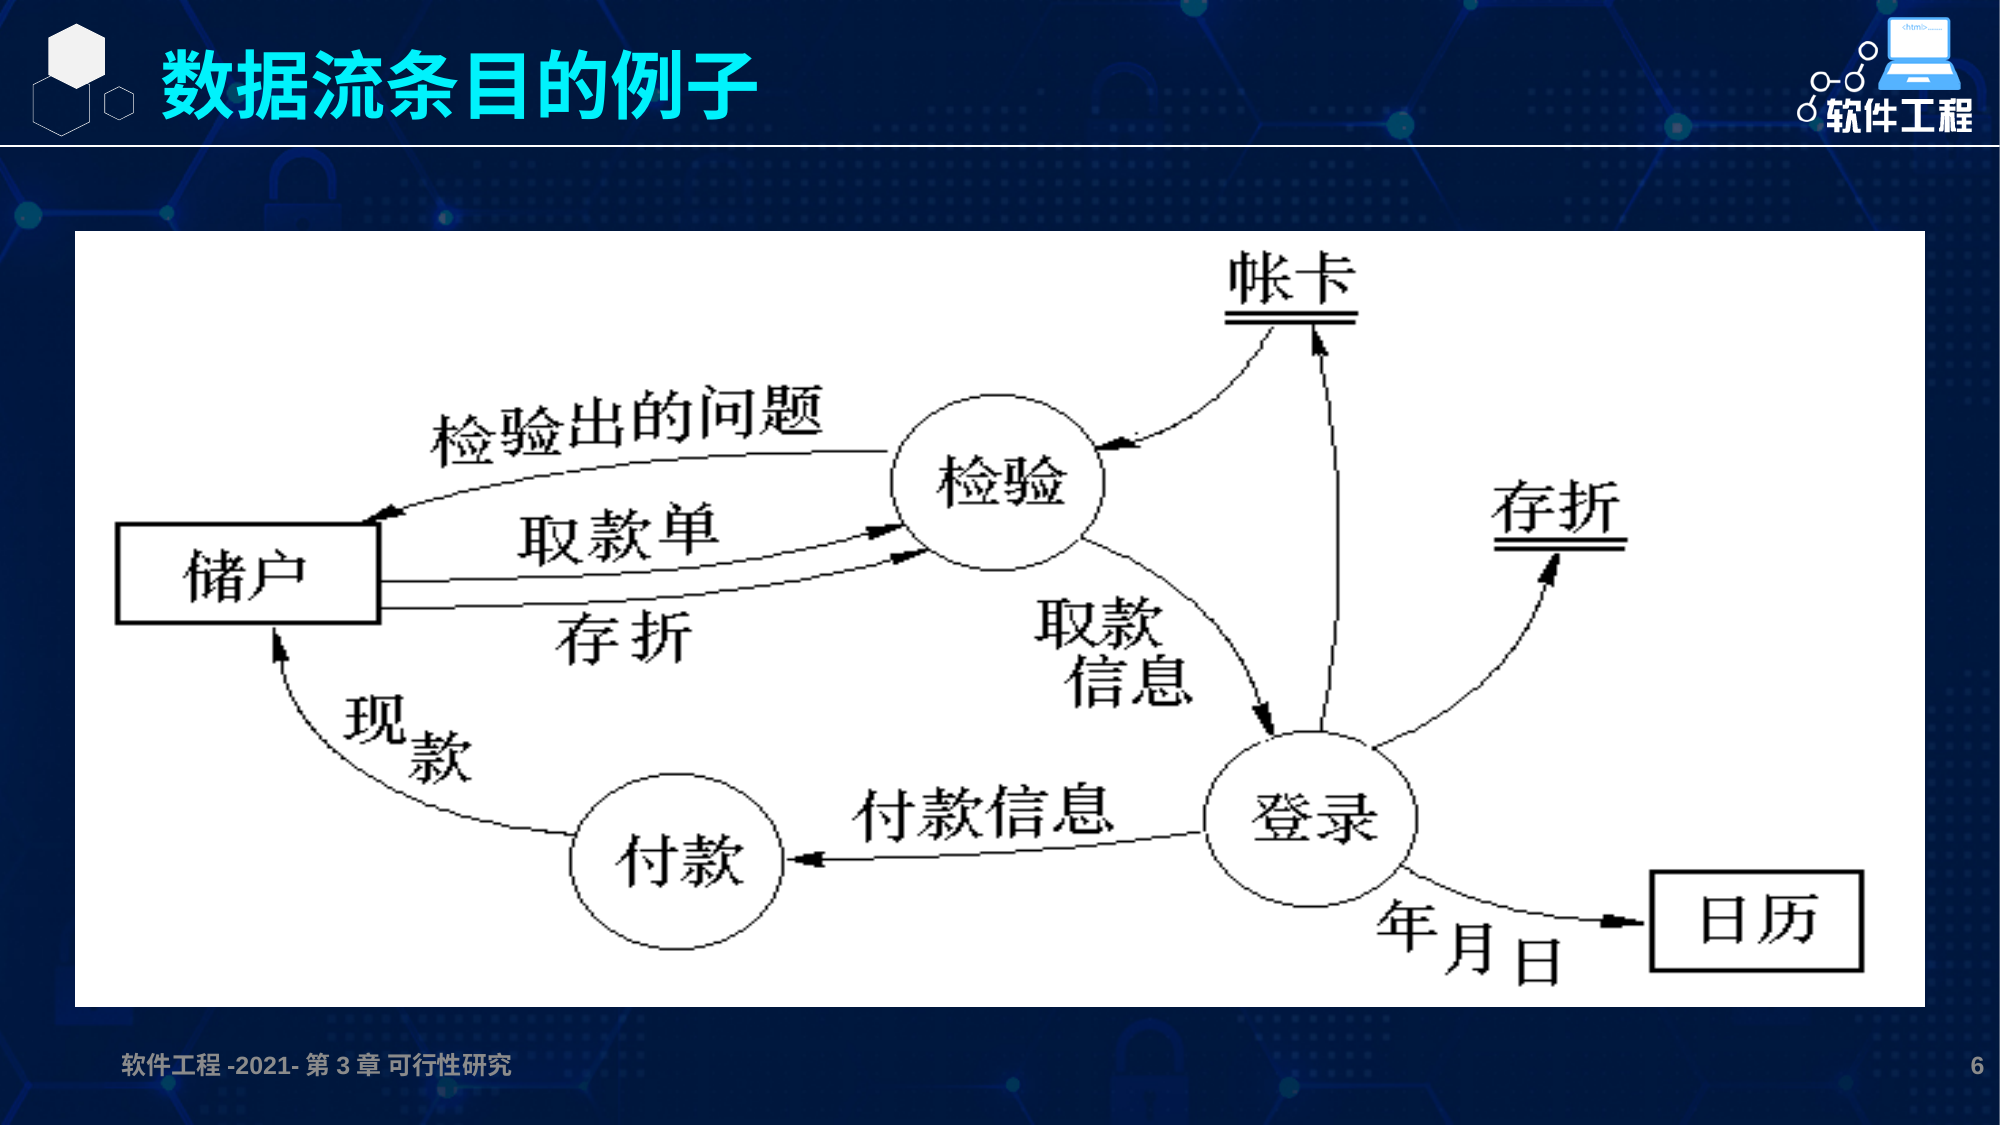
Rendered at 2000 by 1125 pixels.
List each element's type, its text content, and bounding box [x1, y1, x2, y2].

picture [0, 0, 2000, 145]
picture [0, 147, 2000, 1125]
footer 软件工程-2021-第3章 可行性研究 [0, 1025, 634, 1104]
slide_number 6 [1533, 1025, 2000, 1104]
text_box 数据流条目的例子 [145, 30, 977, 136]
